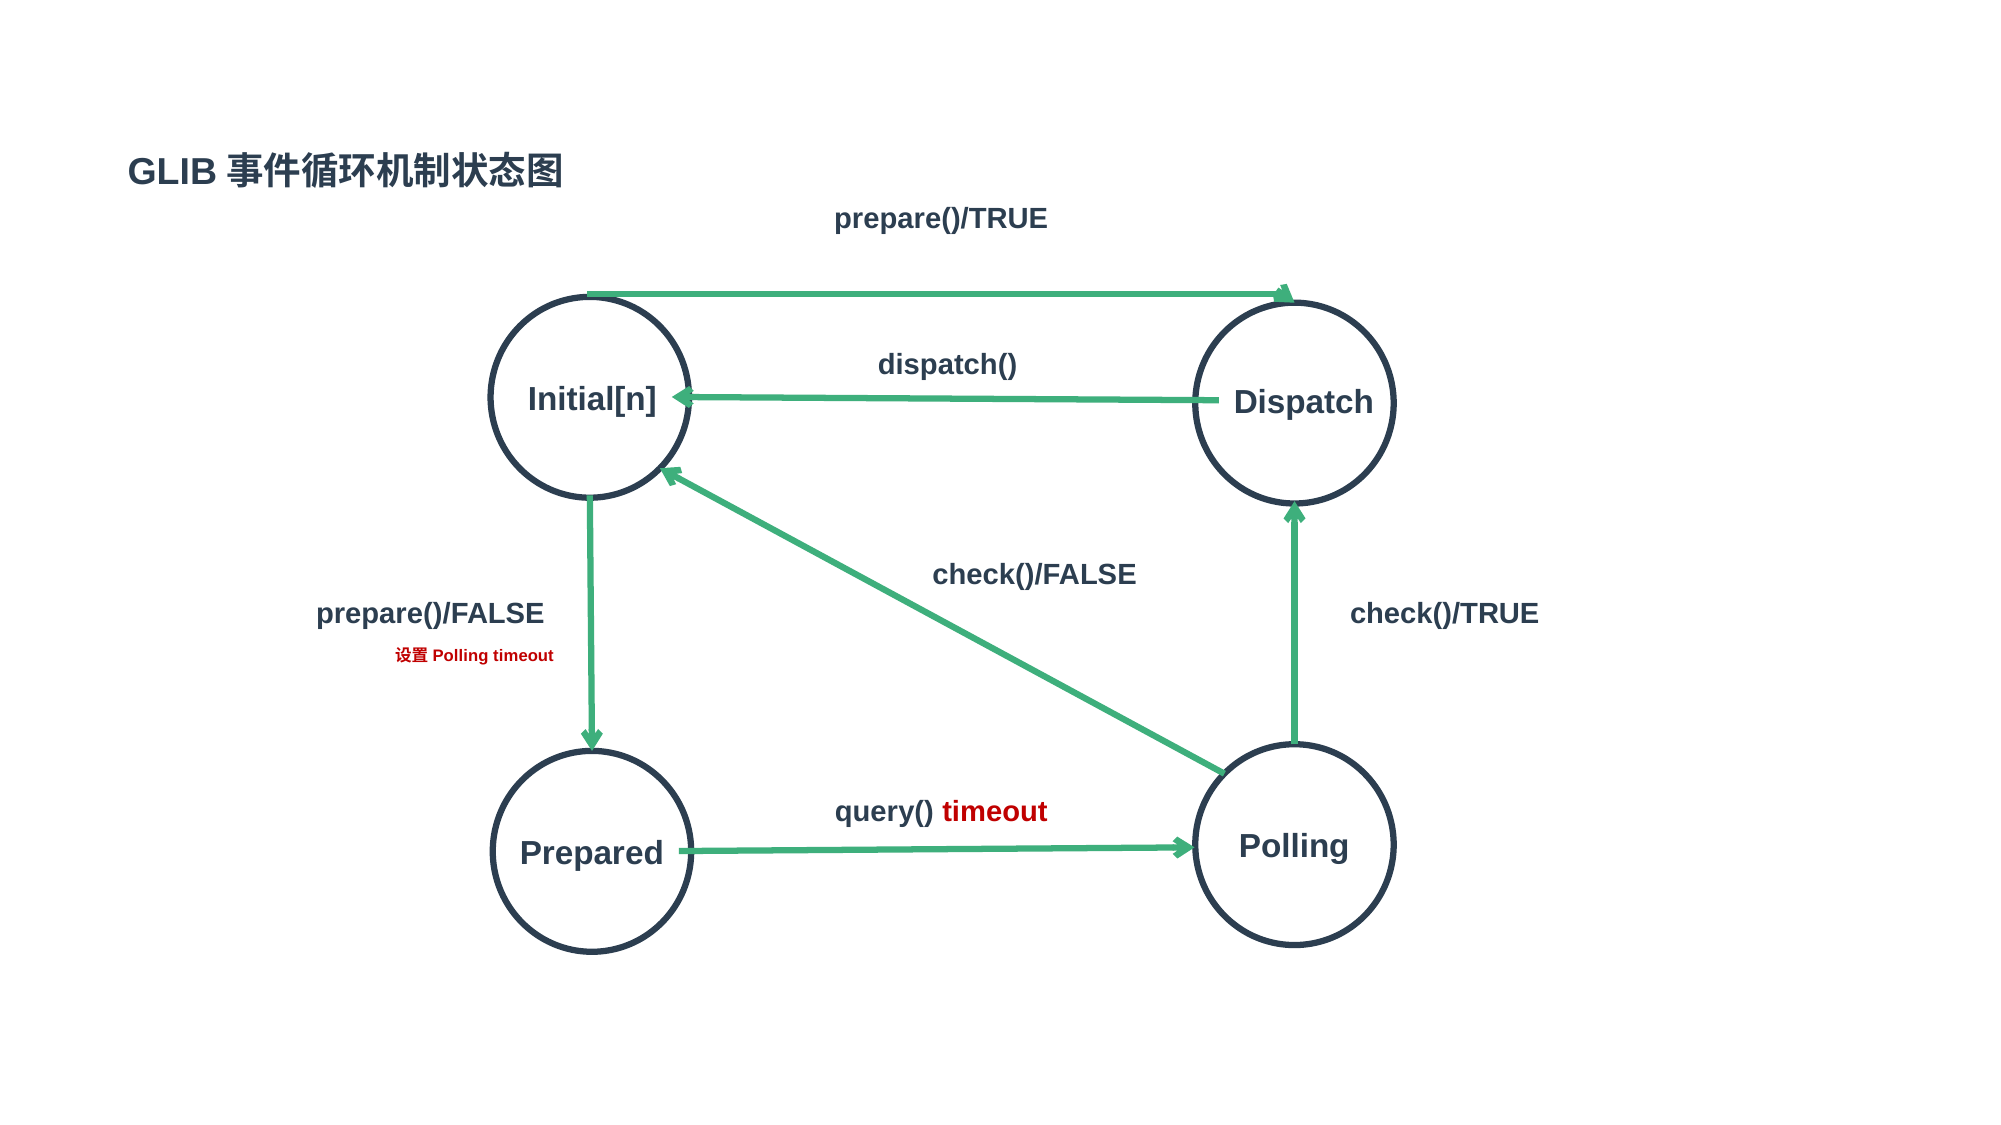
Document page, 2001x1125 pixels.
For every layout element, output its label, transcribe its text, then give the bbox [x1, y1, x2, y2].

text_box query() timeout [820, 785, 1063, 835]
text_box dispatch() [946, 337, 1033, 388]
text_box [589, 497, 593, 751]
text_box 设置Polling timeout [380, 636, 569, 672]
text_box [946, 397, 1207, 401]
text_box dispatch() [863, 337, 939, 388]
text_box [659, 468, 1225, 774]
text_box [689, 397, 939, 401]
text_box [490, 750, 694, 952]
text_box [490, 296, 689, 498]
text_box check()/TRUE [1335, 586, 1555, 637]
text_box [693, 847, 1195, 852]
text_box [1195, 302, 1402, 504]
text_box prepare()/FALSE [301, 586, 560, 637]
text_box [1195, 744, 1394, 946]
text_box prepare()/TRUE [946, 192, 1064, 242]
text_box GLIB事件循环机制状态图 [112, 139, 579, 200]
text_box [939, 0, 946, 653]
text_box prepare()/TRUE [819, 192, 939, 242]
